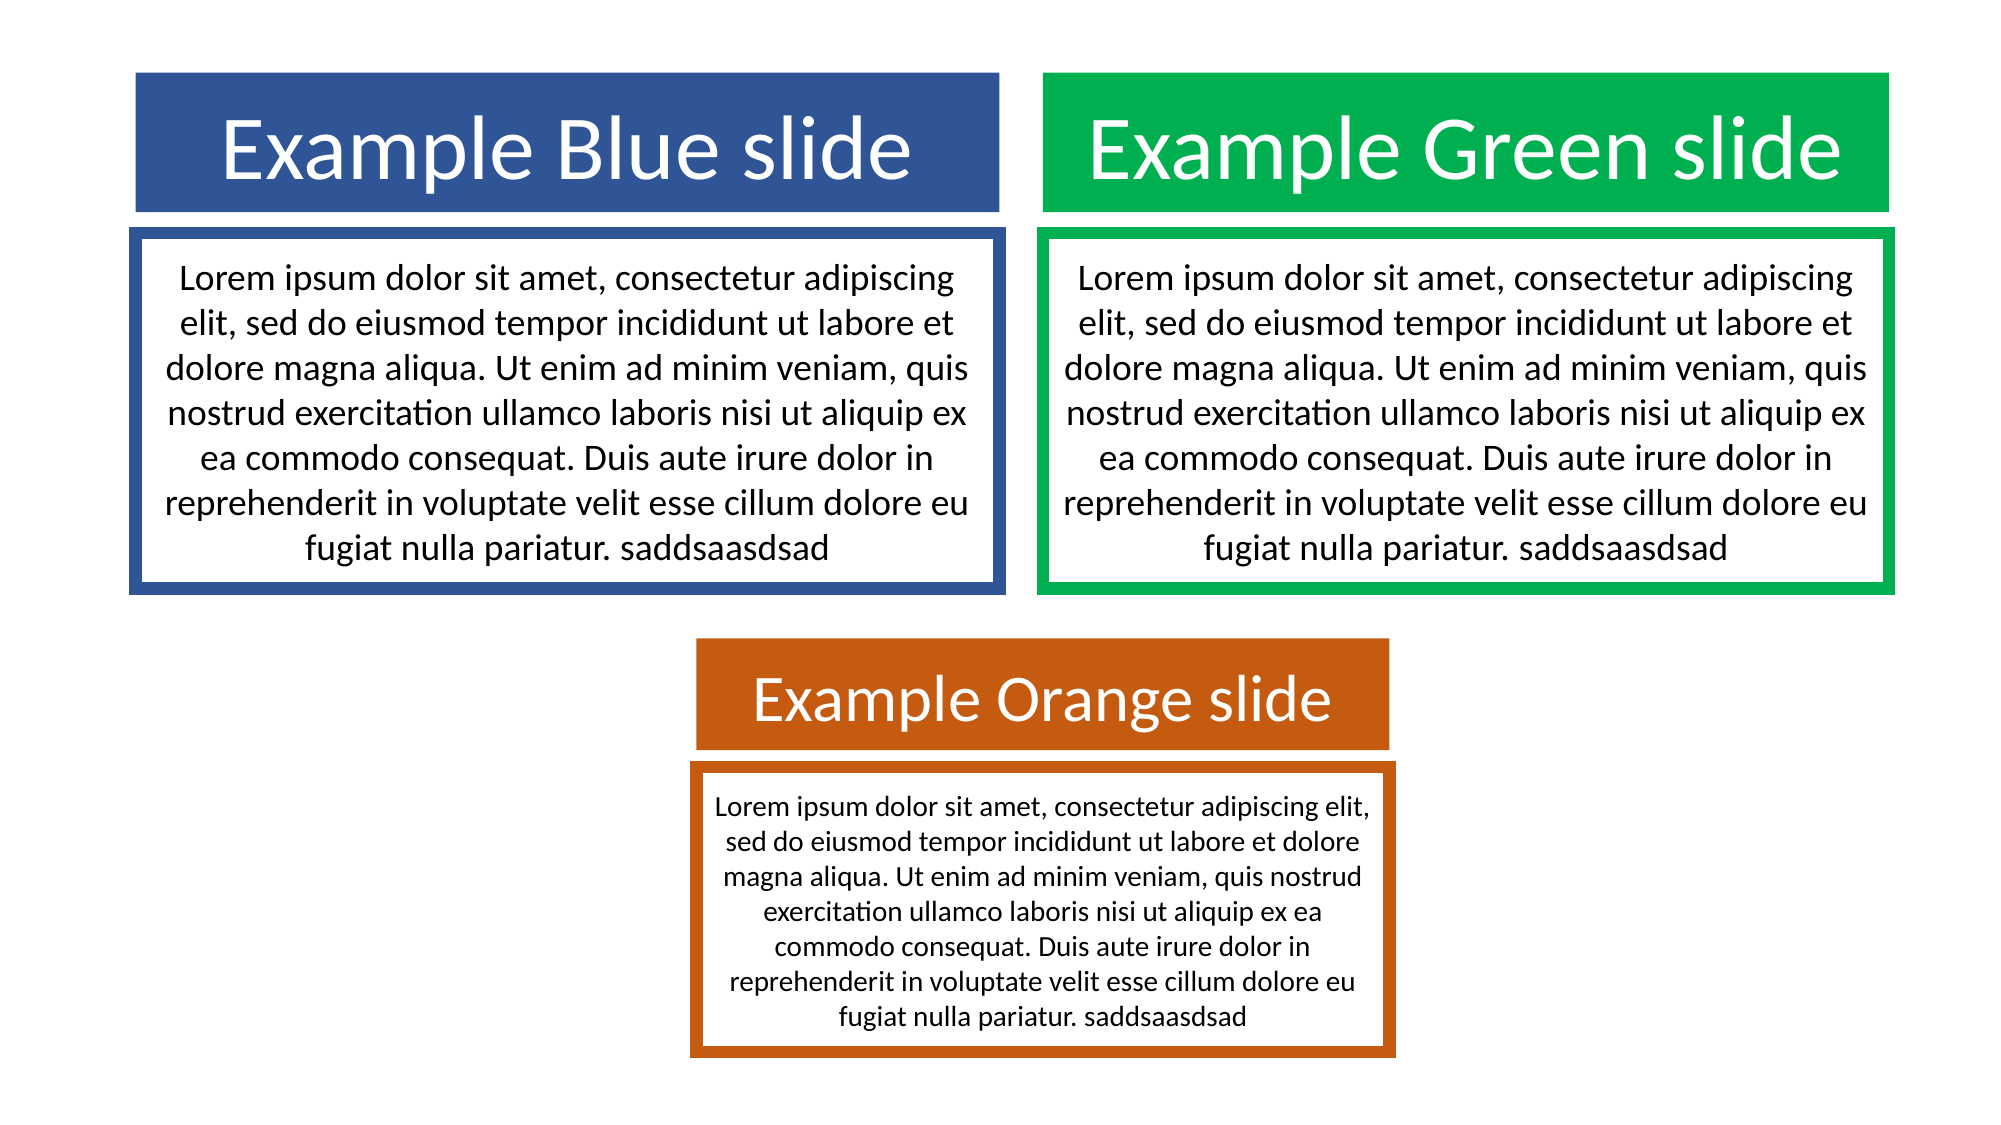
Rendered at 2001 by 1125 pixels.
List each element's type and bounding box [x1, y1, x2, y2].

text_box [1042, 72, 1890, 589]
text_box [696, 638, 1390, 1053]
text_box [135, 72, 1000, 589]
